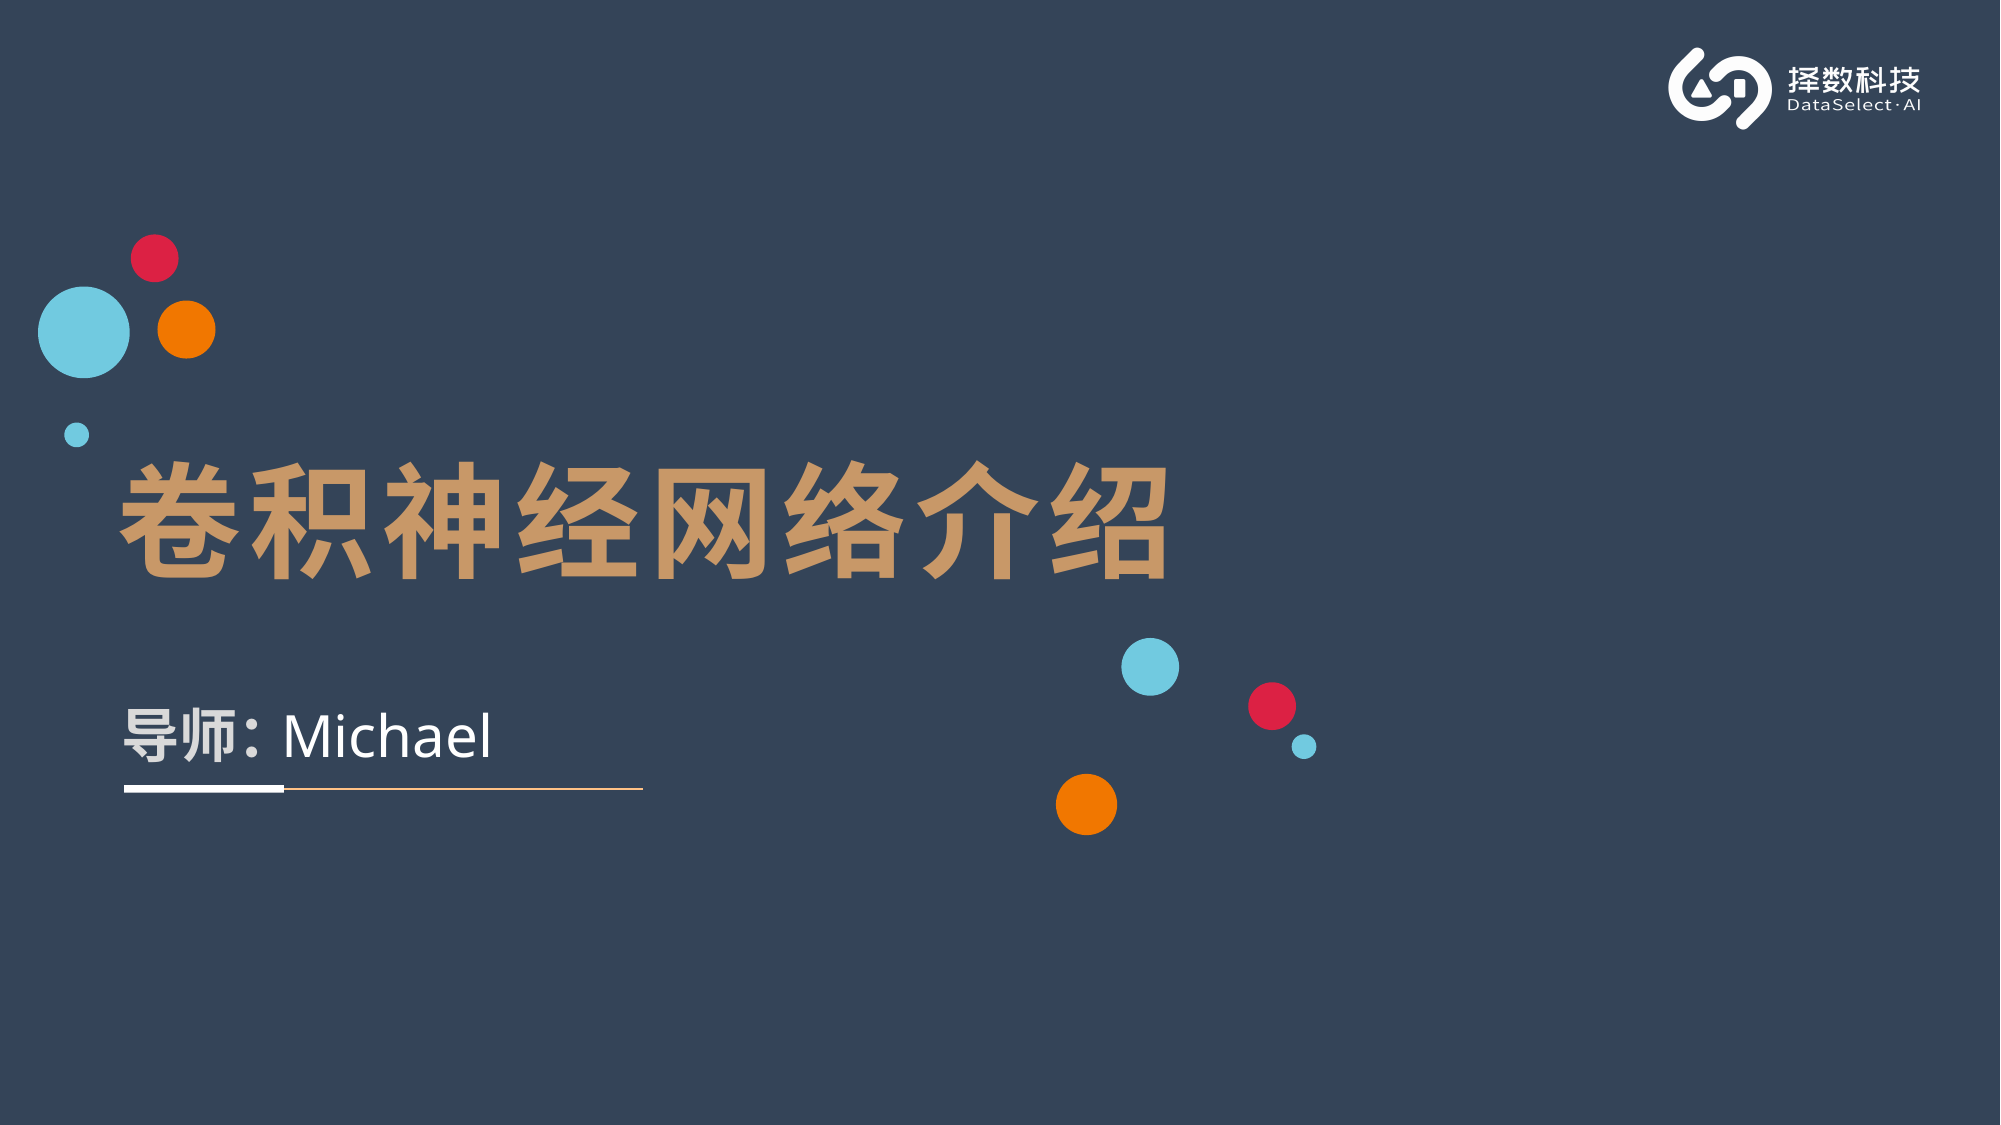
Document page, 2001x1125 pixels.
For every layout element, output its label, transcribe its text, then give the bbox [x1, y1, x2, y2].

picture [1645, 0, 1943, 238]
list Michael [266, 699, 1064, 774]
title 卷积神经网络介绍 [101, 317, 1752, 606]
